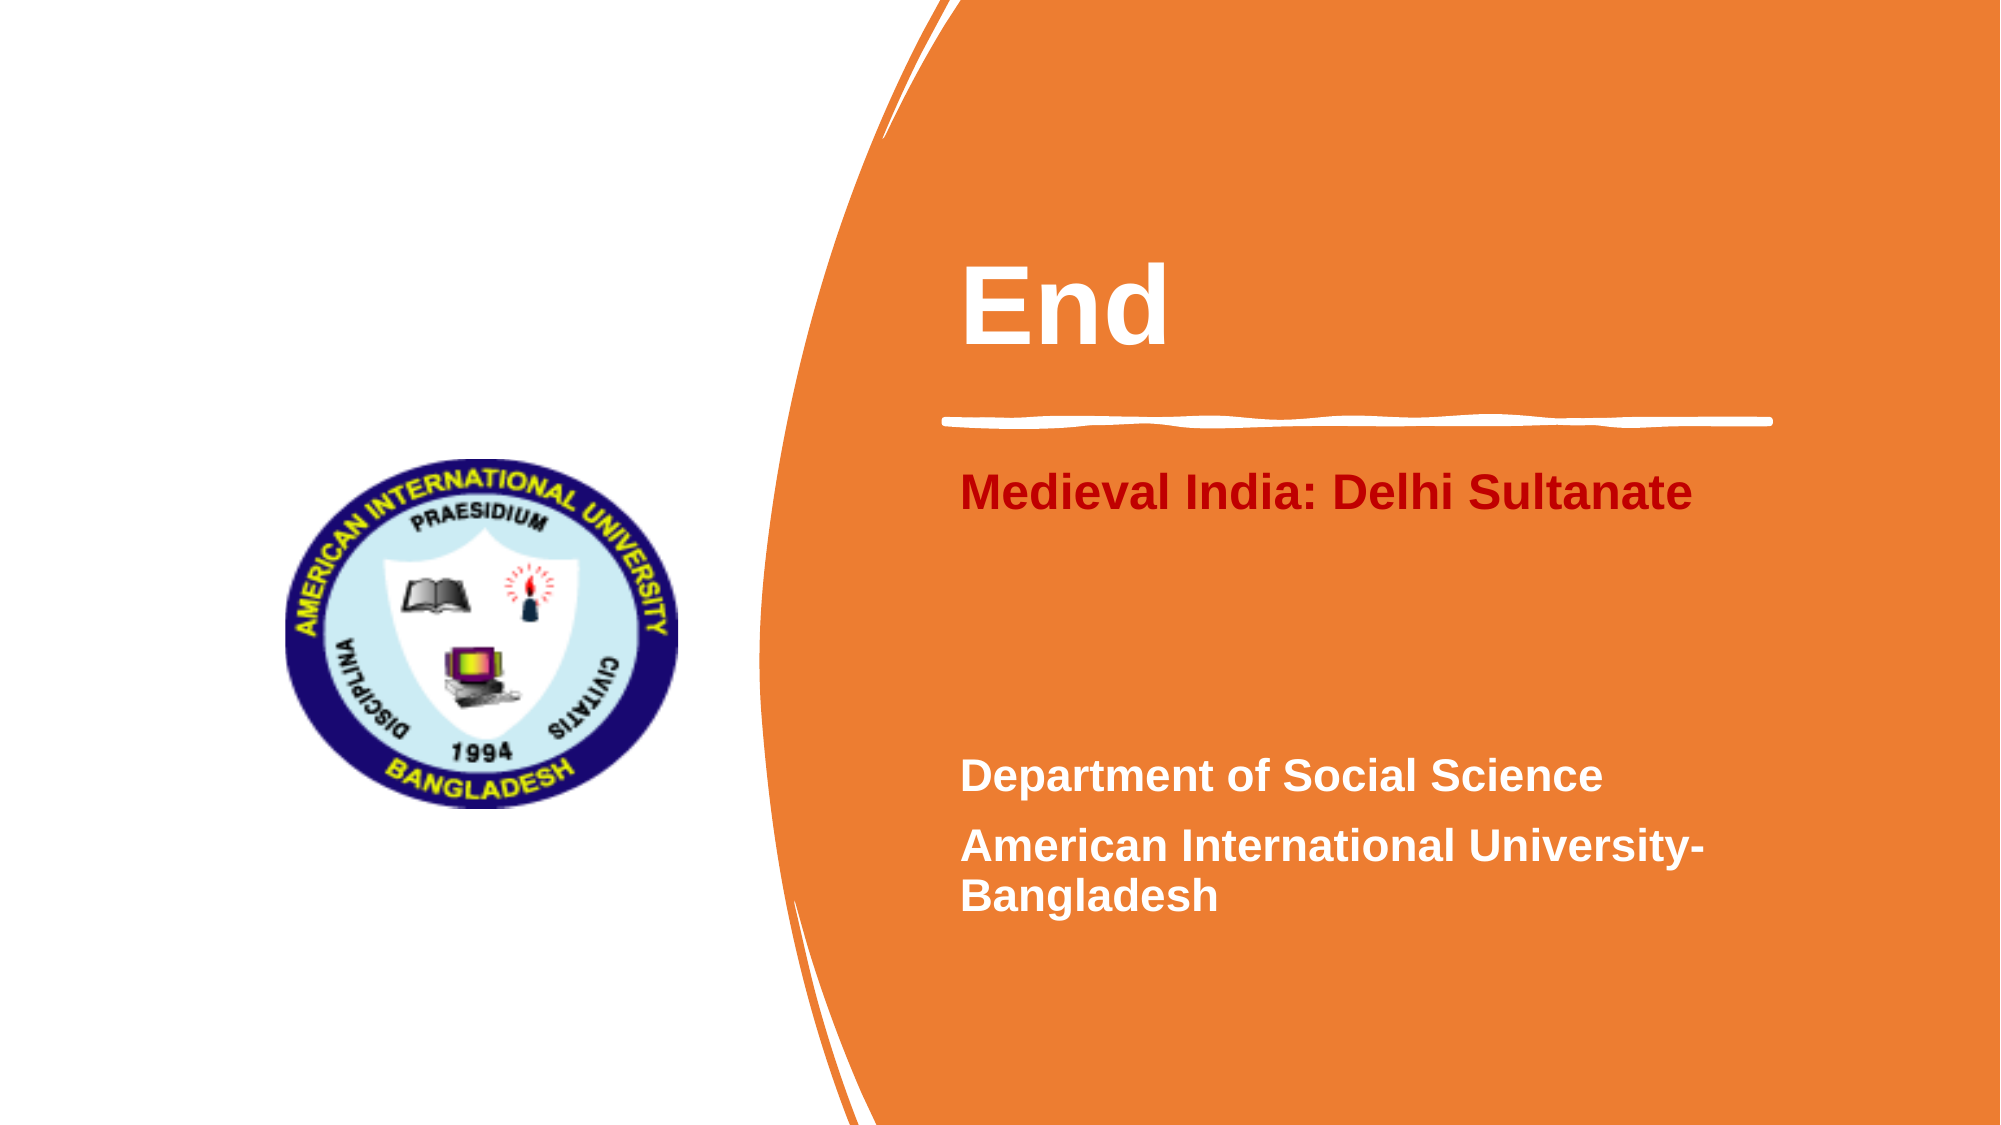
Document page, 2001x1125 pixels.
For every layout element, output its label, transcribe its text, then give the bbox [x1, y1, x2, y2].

text_box [943, 416, 1771, 427]
text_box [0, 0, 939, 1125]
list Medieval India: Delhi Sultanate Department of Social Science American International University-Bangladesh [944, 458, 1841, 1020]
text_box [889, 0, 960, 125]
text_box [759, 0, 2000, 1125]
picture [285, 458, 679, 809]
title End [944, 75, 1821, 377]
